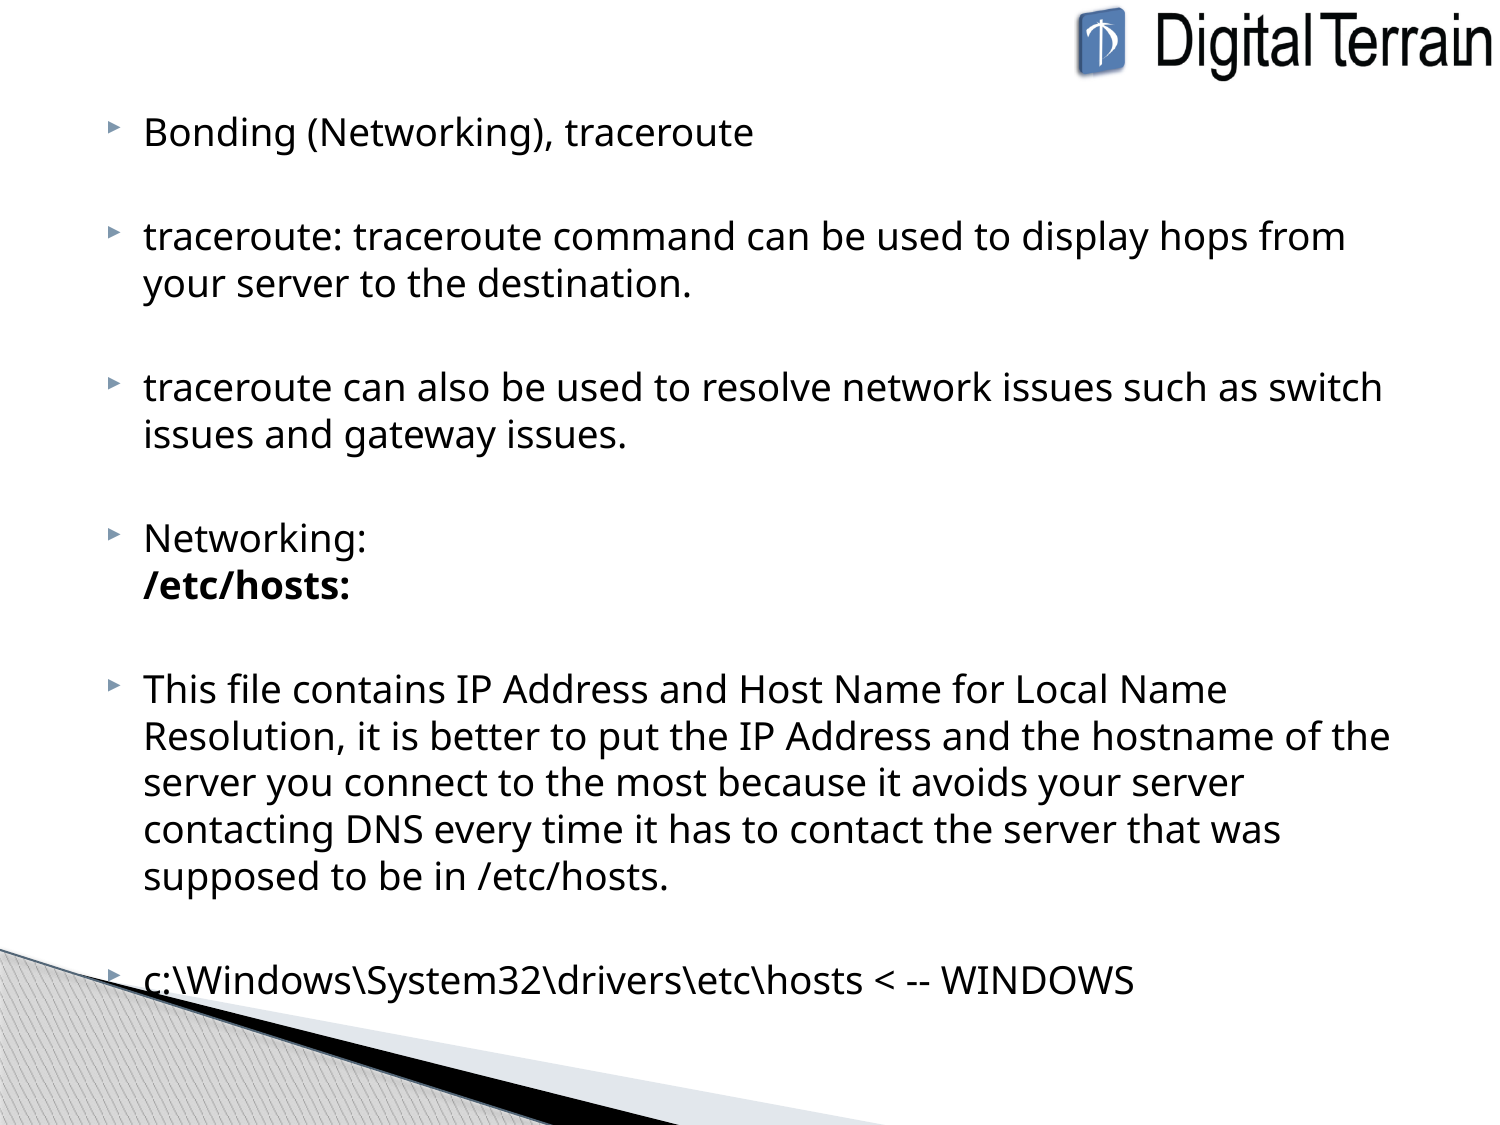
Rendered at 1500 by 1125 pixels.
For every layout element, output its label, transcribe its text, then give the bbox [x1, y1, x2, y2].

picture [1074, 0, 1500, 88]
list Bonding (Networking), traceroute traceroute: traceroute command can be used to display hops from your server to the destination. traceroute can also be used to resolve network issues such as switch issues and gateway issues. Networking: /etc/hosts: This file contains IP Address and Host Name for Local Name Resolution, it is better to put the IP Address and the hostname of the server you connect to the most because it avoids your server contacting DNS every time it has to contact the server that was supposed to be in /etc/hosts. c:\Windows\System32\drivers\etc\hosts < -- WINDOWS [75, 99, 1425, 1013]
